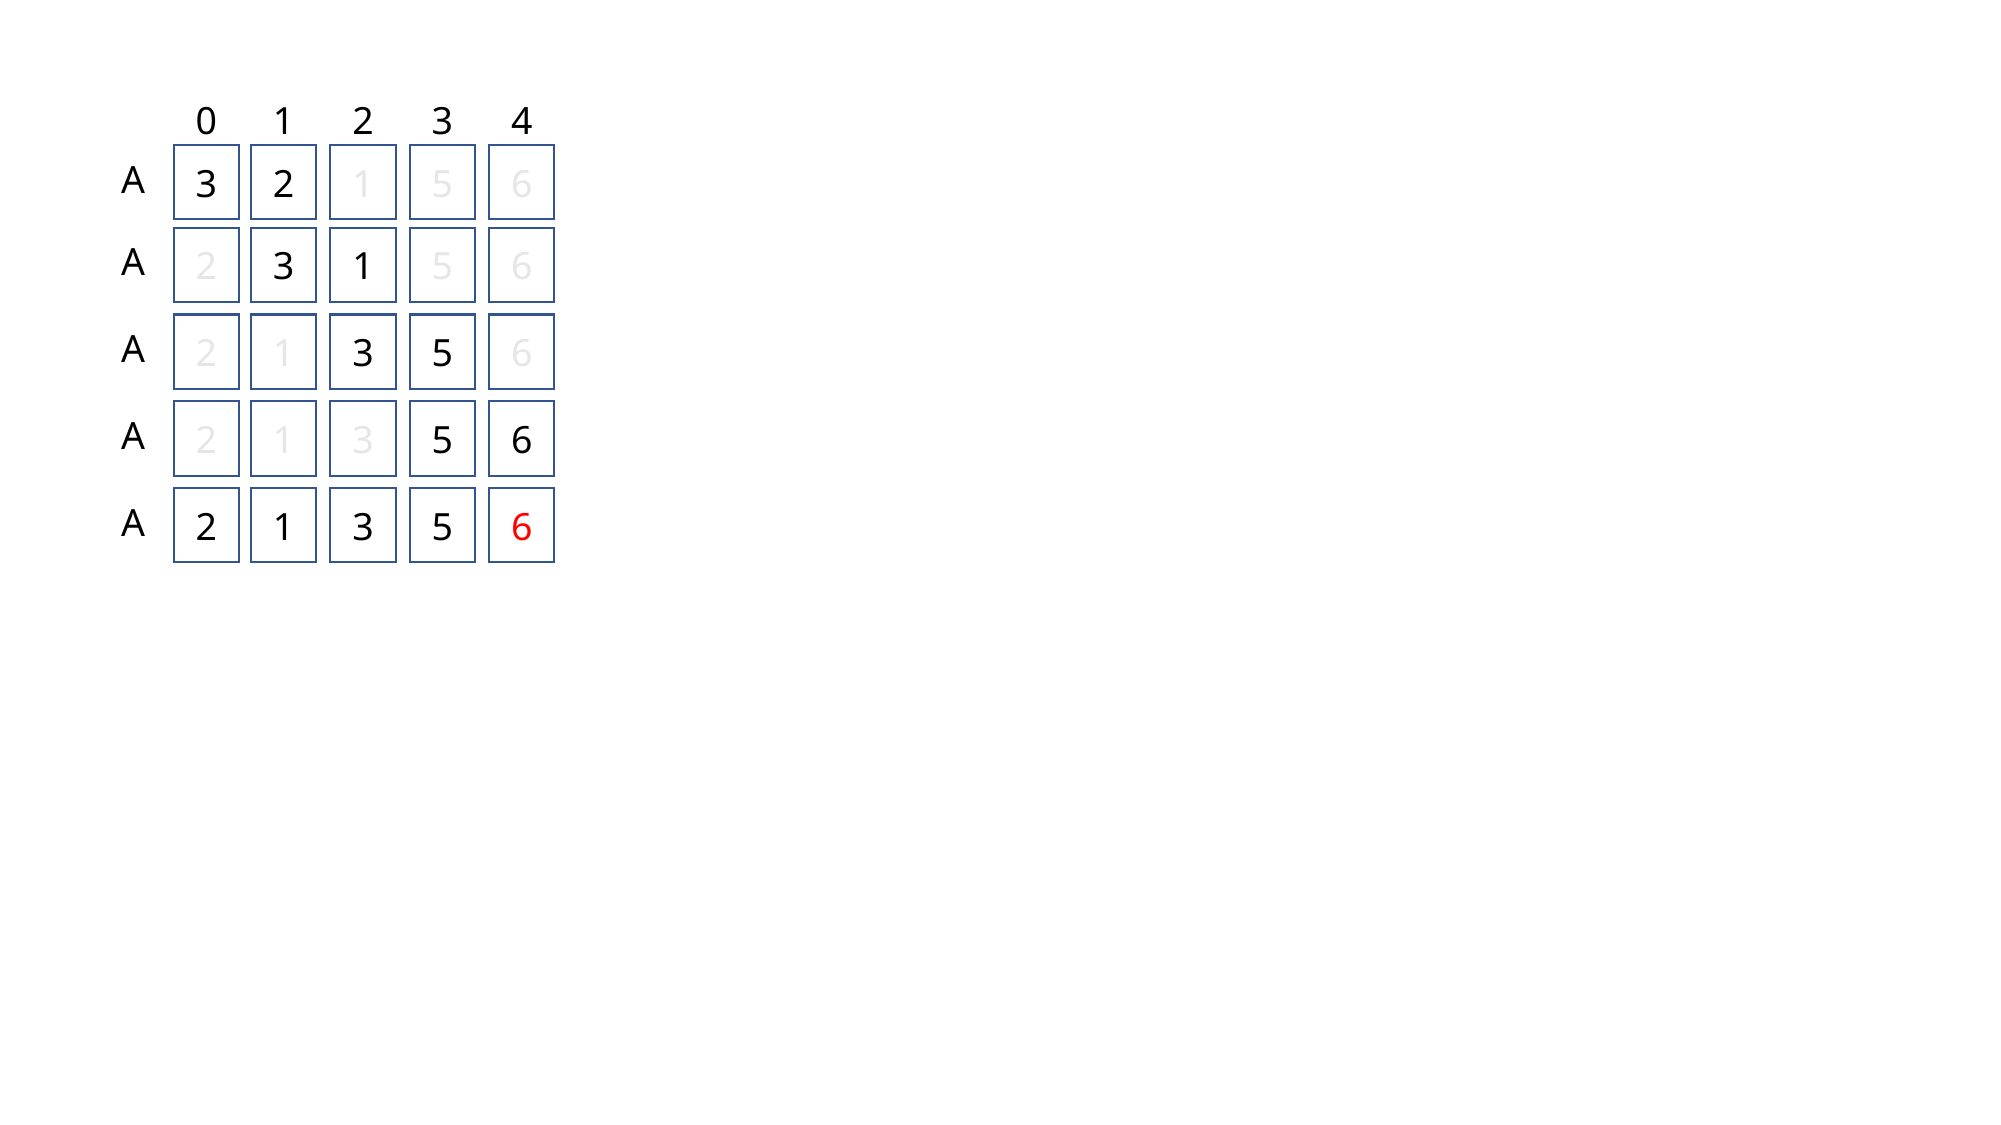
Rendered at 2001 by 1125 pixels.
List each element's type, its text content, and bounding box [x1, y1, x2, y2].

text_box 6 [488, 227, 555, 303]
text_box 5 [409, 144, 476, 220]
text_box 3 [173, 144, 240, 220]
text_box 5 [409, 487, 476, 563]
text_box 3 [329, 487, 397, 563]
text_box 1 [250, 98, 317, 142]
text_box 1 [250, 400, 317, 477]
text_box 0 [173, 98, 240, 142]
text_box A [93, 223, 161, 299]
text_box 5 [409, 313, 476, 390]
text_box 1 [250, 313, 317, 390]
text_box 5 [409, 227, 476, 303]
text_box 3 [329, 400, 397, 477]
text_box 3 [250, 227, 317, 303]
text_box 2 [173, 227, 240, 303]
text_box A [93, 483, 161, 559]
text_box A [93, 309, 161, 386]
text_box 1 [329, 144, 397, 220]
text_box 5 [409, 400, 476, 477]
text_box 3 [329, 313, 397, 390]
text_box 1 [329, 227, 397, 303]
text_box 4 [488, 98, 555, 142]
text_box 2 [173, 400, 240, 477]
text_box 2 [173, 313, 240, 390]
text_box 2 [329, 98, 397, 142]
text_box 6 [488, 313, 555, 390]
text_box A [93, 396, 161, 472]
text_box 6 [488, 487, 555, 563]
text_box 2 [173, 487, 240, 563]
text_box 1 [250, 487, 317, 563]
text_box 3 [409, 98, 476, 142]
text_box 6 [488, 144, 555, 220]
text_box 2 [250, 144, 317, 220]
text_box 6 [488, 400, 555, 477]
text_box A [93, 140, 161, 216]
